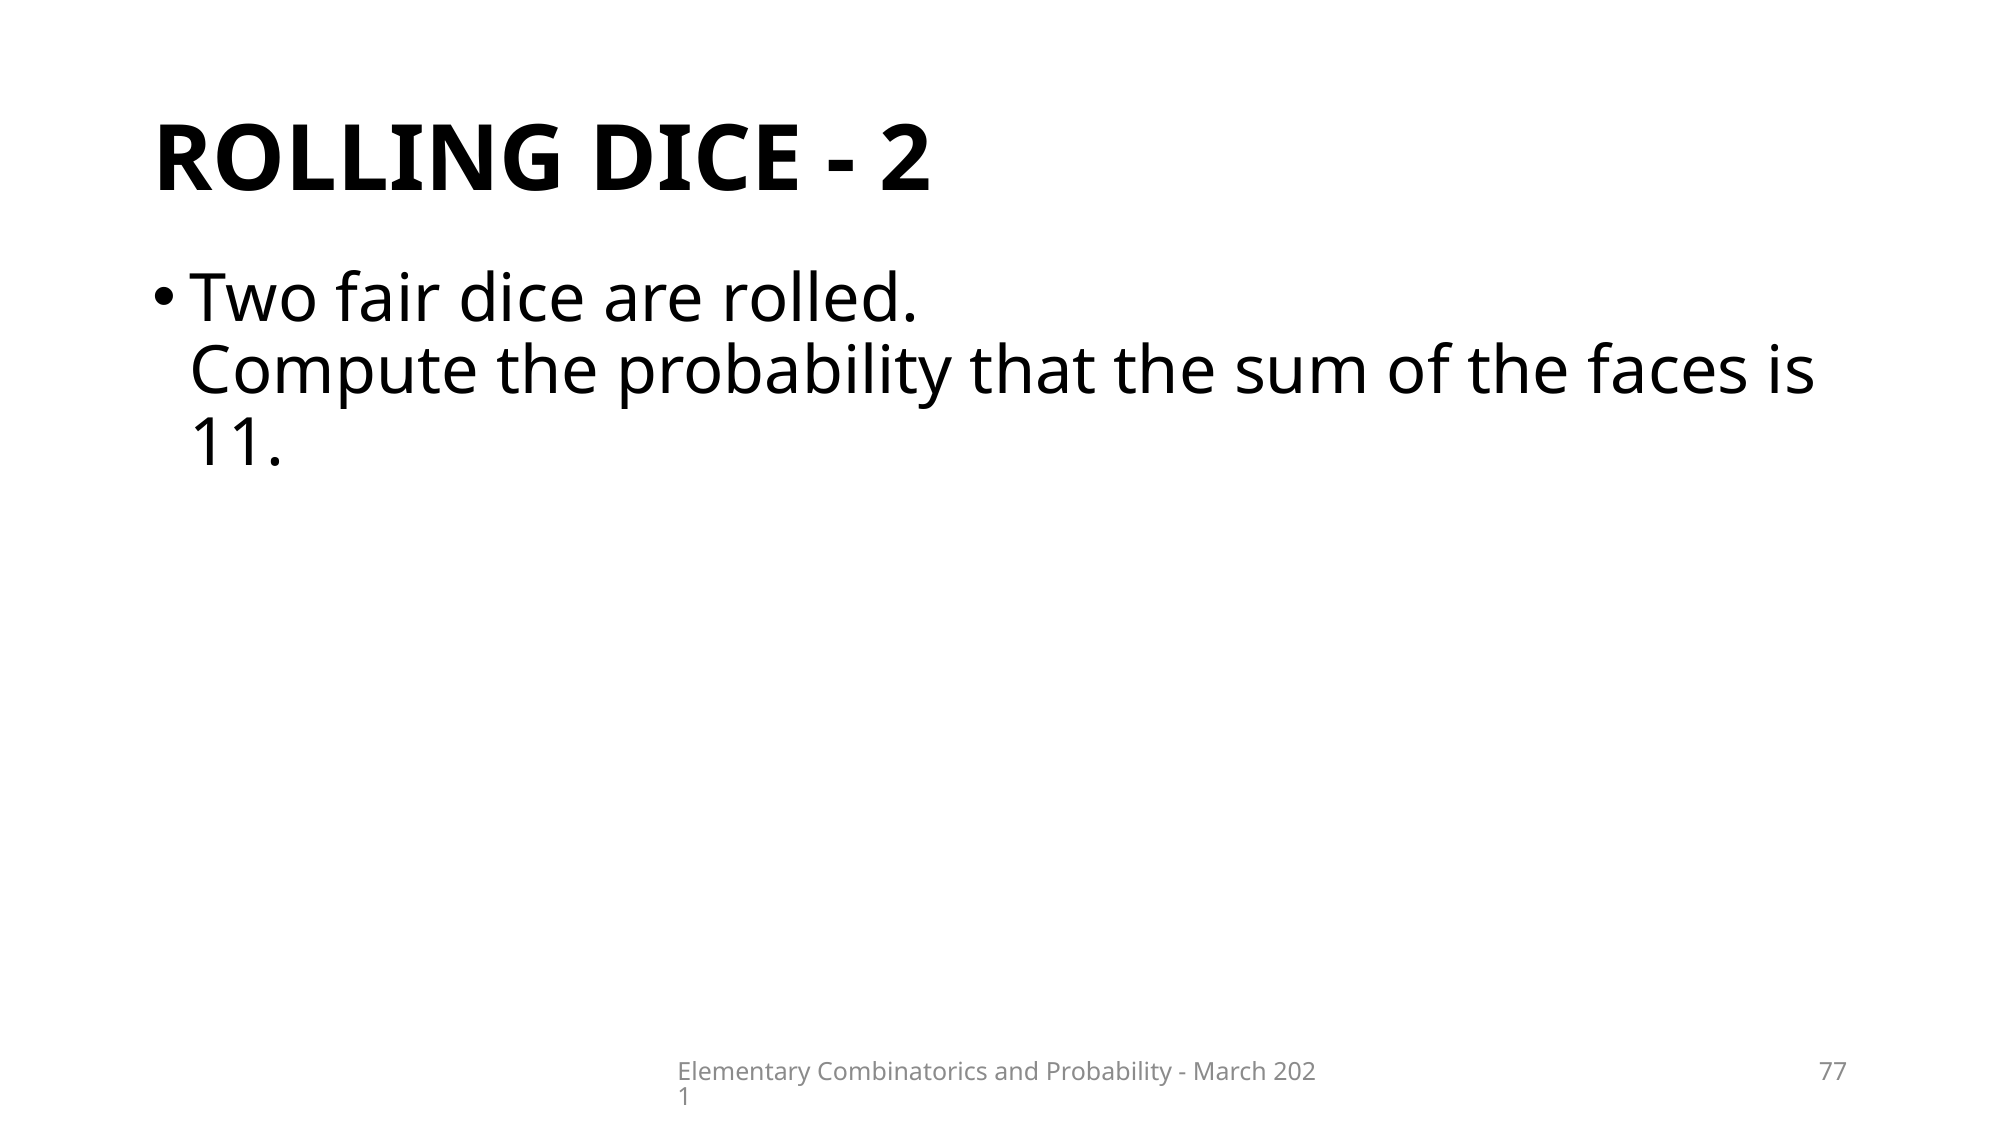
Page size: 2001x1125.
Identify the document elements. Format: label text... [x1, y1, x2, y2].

footer Elementary Combinatorics and Probability - March 2021 [662, 1042, 1338, 1103]
title ROLLING DICE - 2 [137, 52, 1863, 270]
slide_number 77 [1412, 1042, 1863, 1103]
